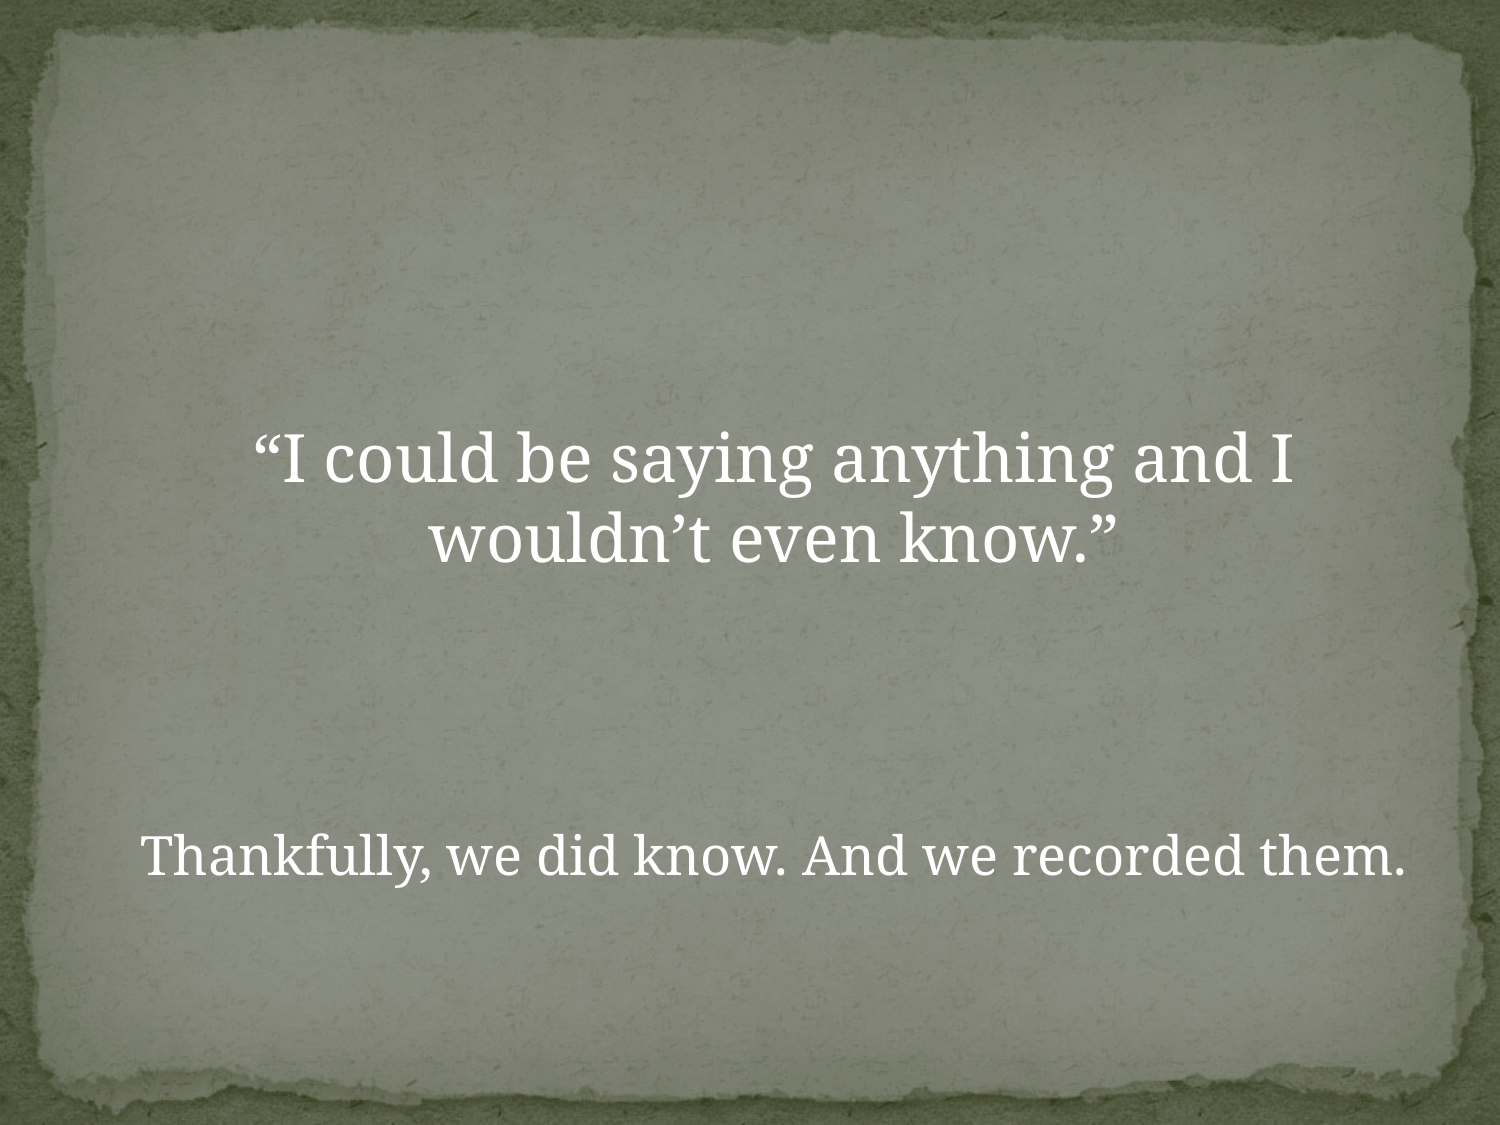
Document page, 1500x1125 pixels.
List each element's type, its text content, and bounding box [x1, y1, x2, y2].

list “I could be saying anything and I wouldn’t even know.” Thankfully, we did know. And we recorded them. [76, 408, 1427, 1125]
